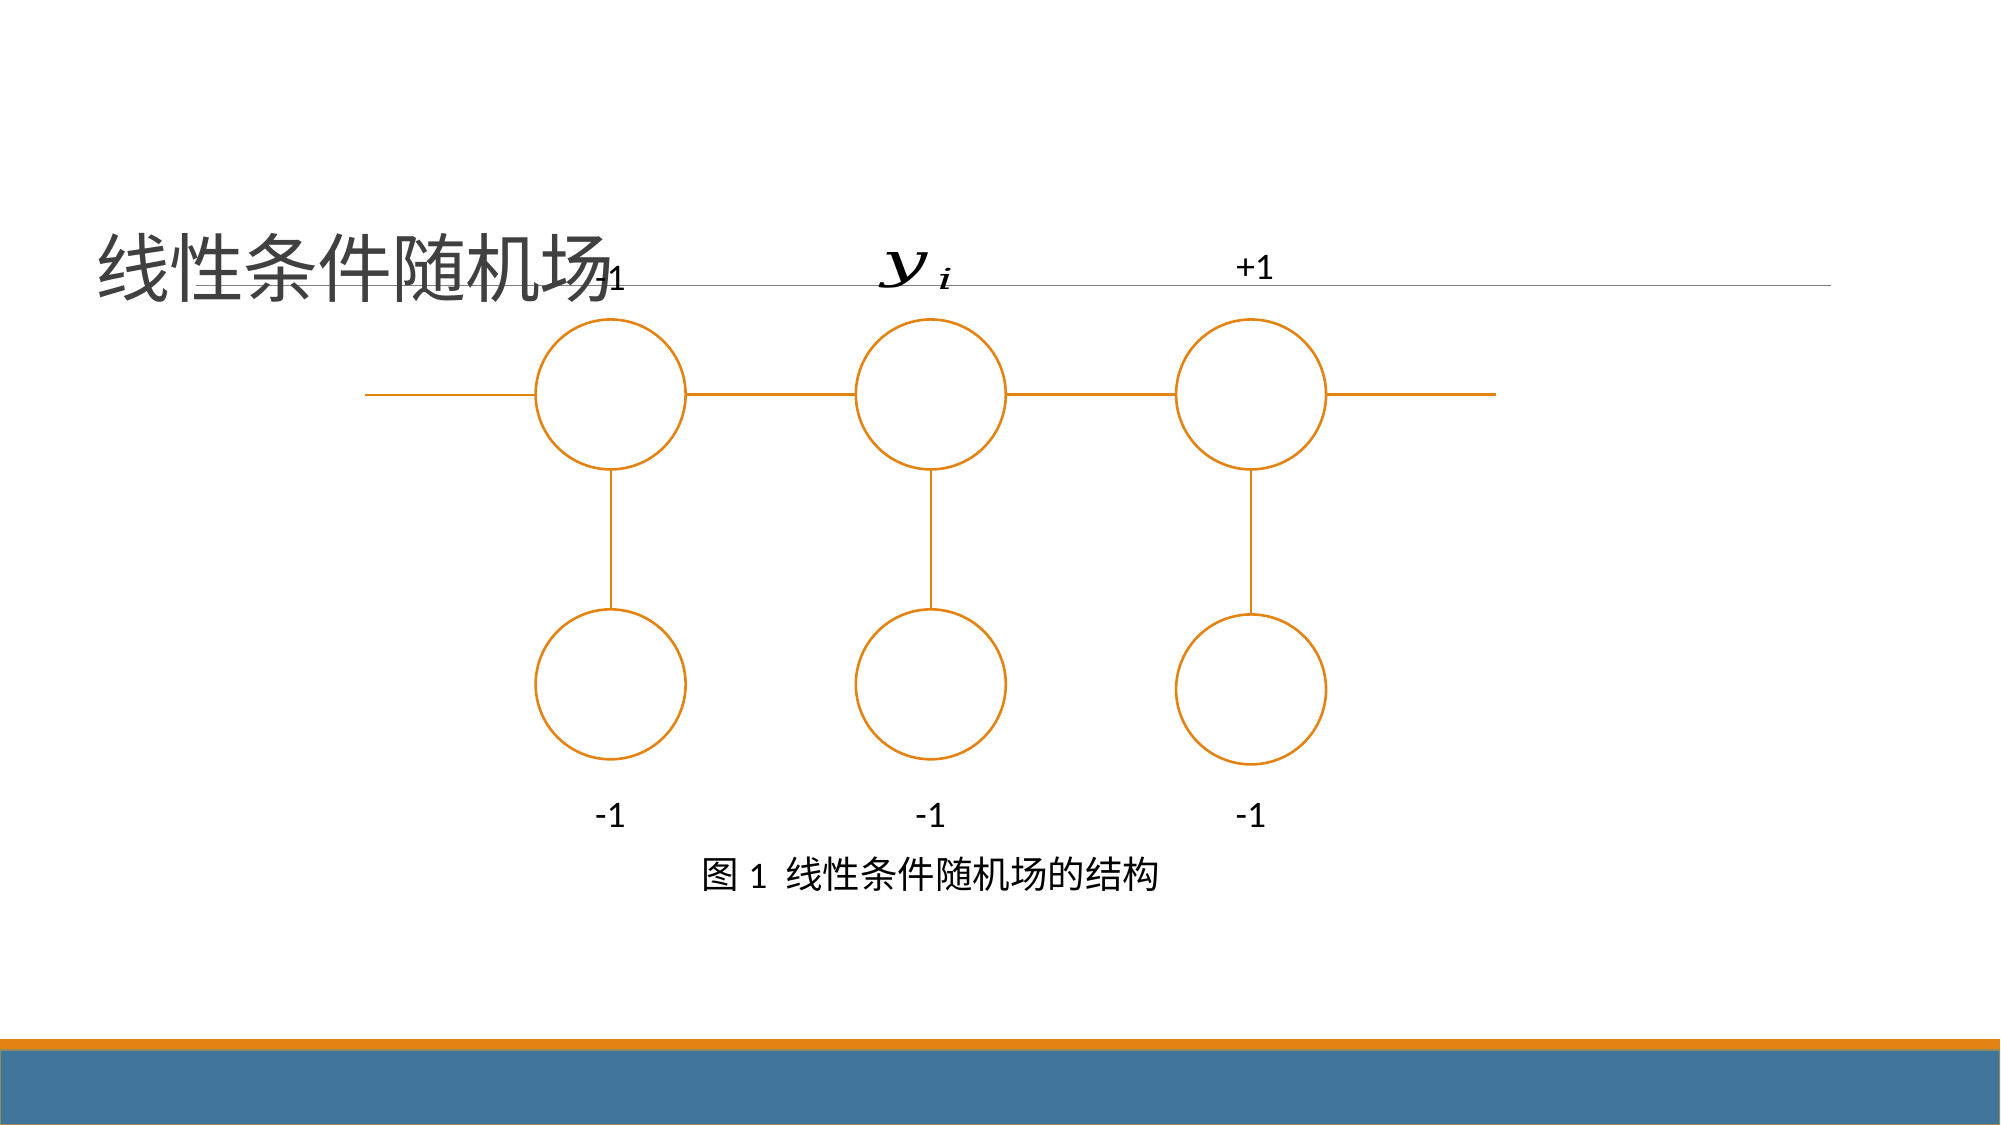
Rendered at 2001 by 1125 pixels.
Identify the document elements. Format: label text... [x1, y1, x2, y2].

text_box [364, 234, 1497, 905]
title 线性条件随机场 [80, 57, 1781, 320]
